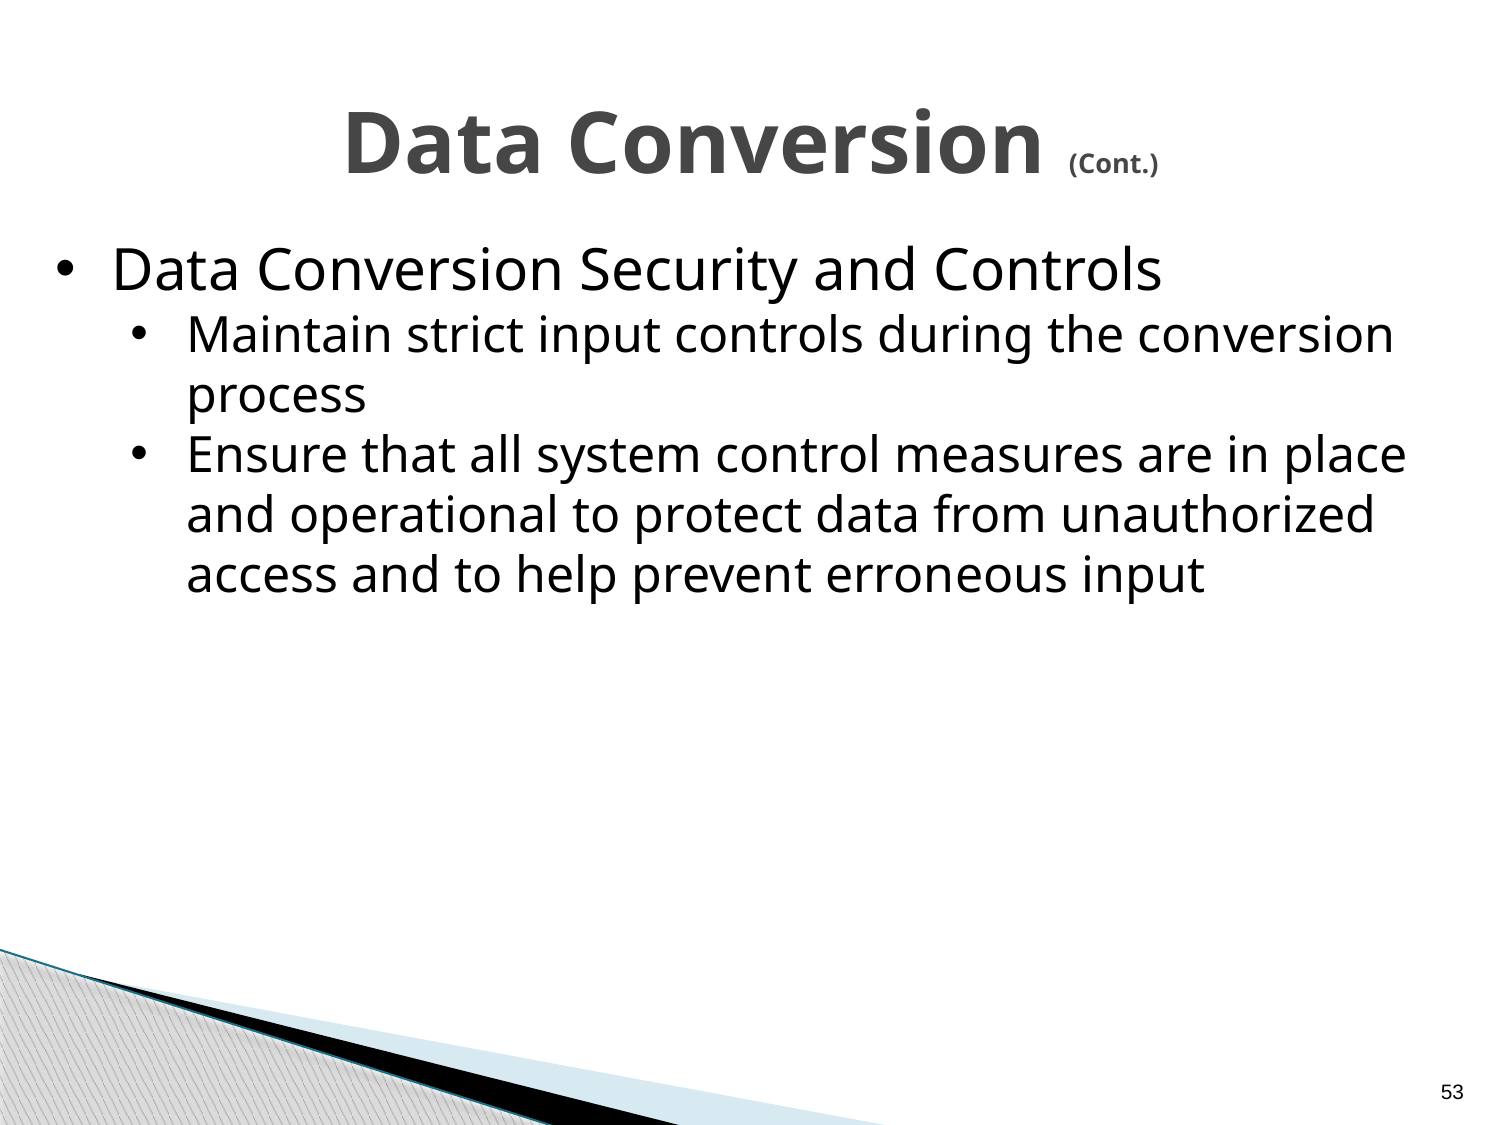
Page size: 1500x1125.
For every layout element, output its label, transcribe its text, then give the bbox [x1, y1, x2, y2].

slide_number 53 [1418, 1051, 1479, 1112]
title Data Conversion (Cont.) [75, 45, 1425, 224]
text_box Data Conversion Security and Controls Maintain strict input controls during the conversion process Ensure that all system control measures are in place and operational to protect data from unauthorized access and to help prevent erroneous input [40, 224, 1438, 610]
